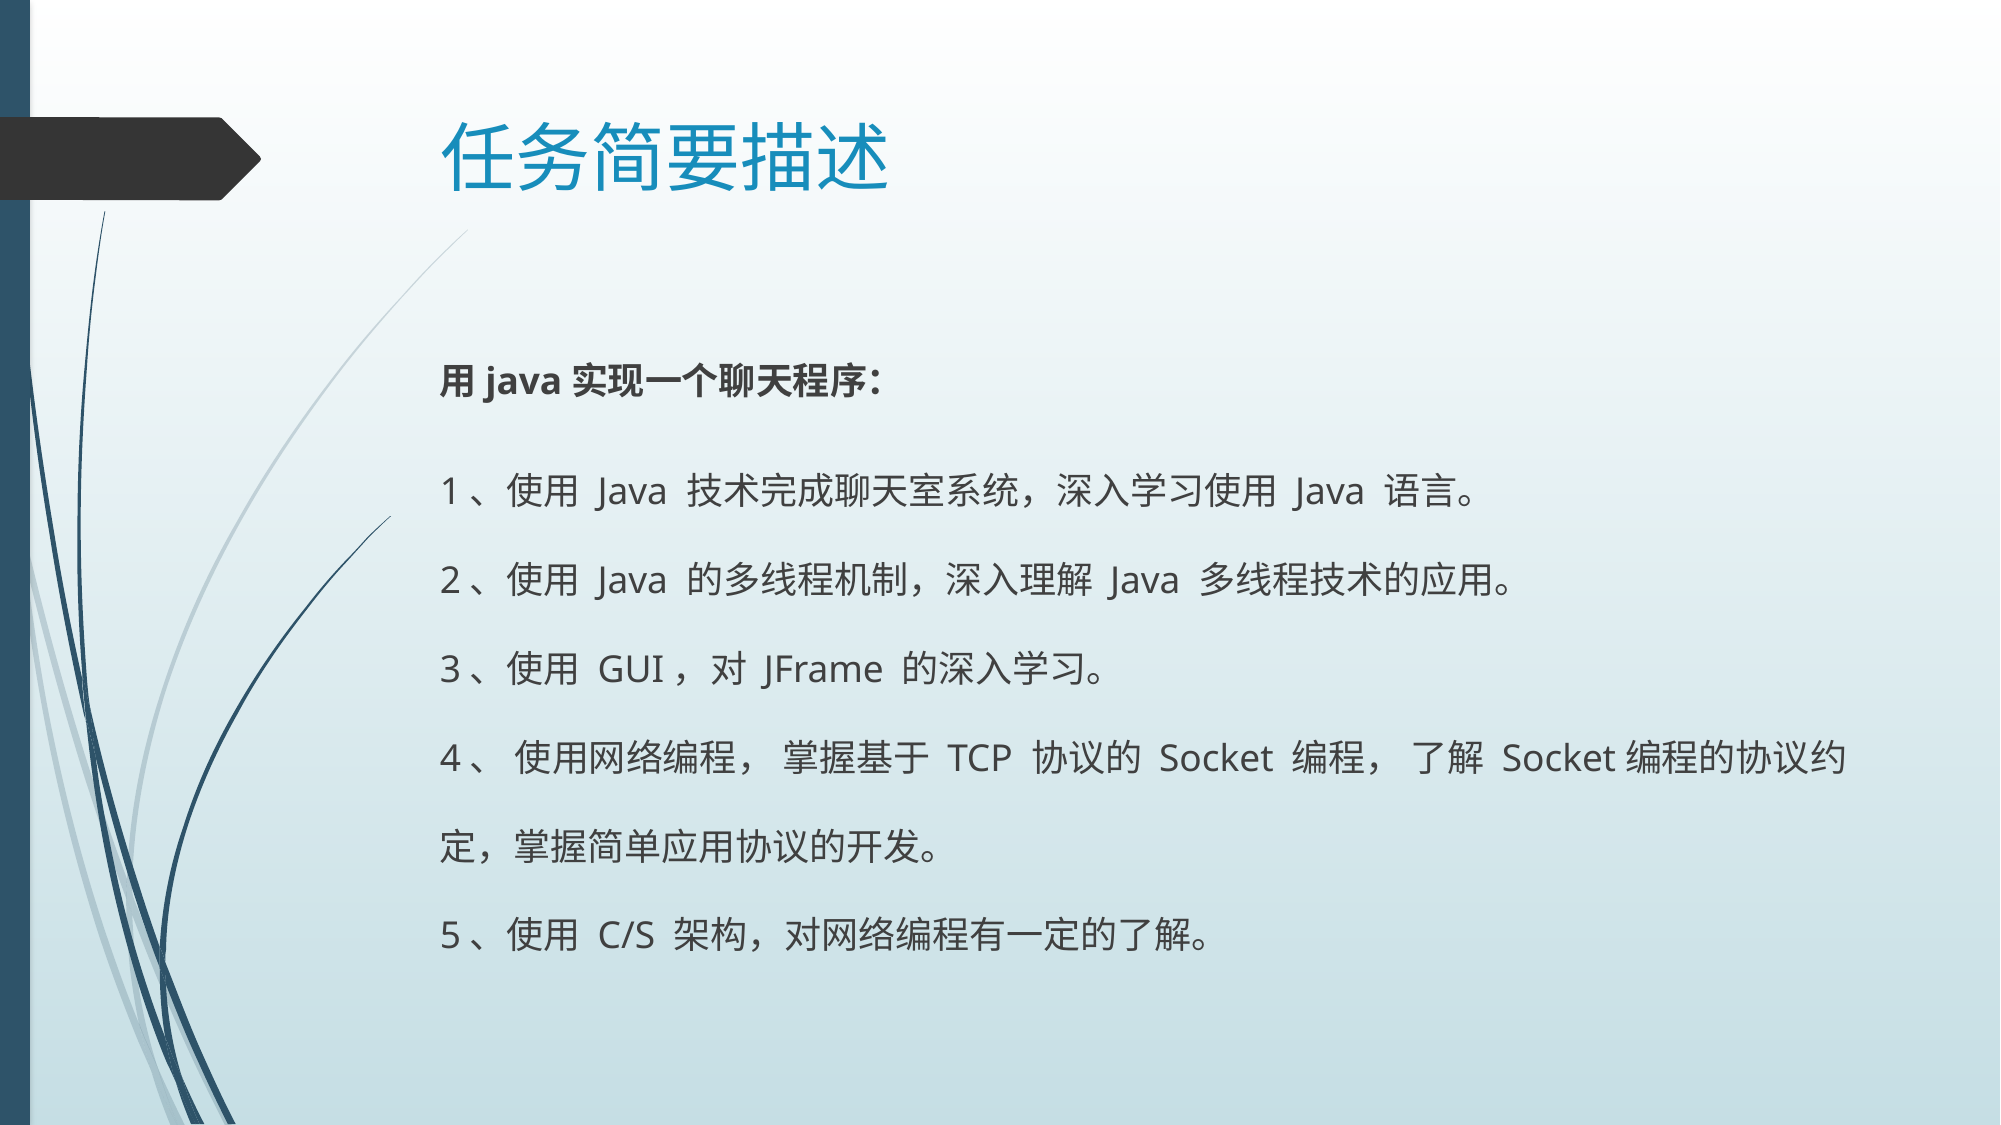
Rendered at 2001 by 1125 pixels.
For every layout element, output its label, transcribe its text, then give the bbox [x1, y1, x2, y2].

title 任务简要描述 [425, 102, 1888, 313]
list 用java实现一个聊天程序： 1、使用 Java 技术完成聊天室系统，深入学习使用 Java 语言。 2、使用 Java 的多线程机制，深入理解 Java 多线程技术的应用。 3、使用 GUI，对 JFrame 的深入学习。 4、 使用网络编程， 掌握基于 TCP 协议的 Socket 编程， 了解 Socket编程的协议约定，掌握简单应用协议的开发。 5、使用 C/S 架构，对网络编程有一定的了解。 [424, 350, 1888, 970]
